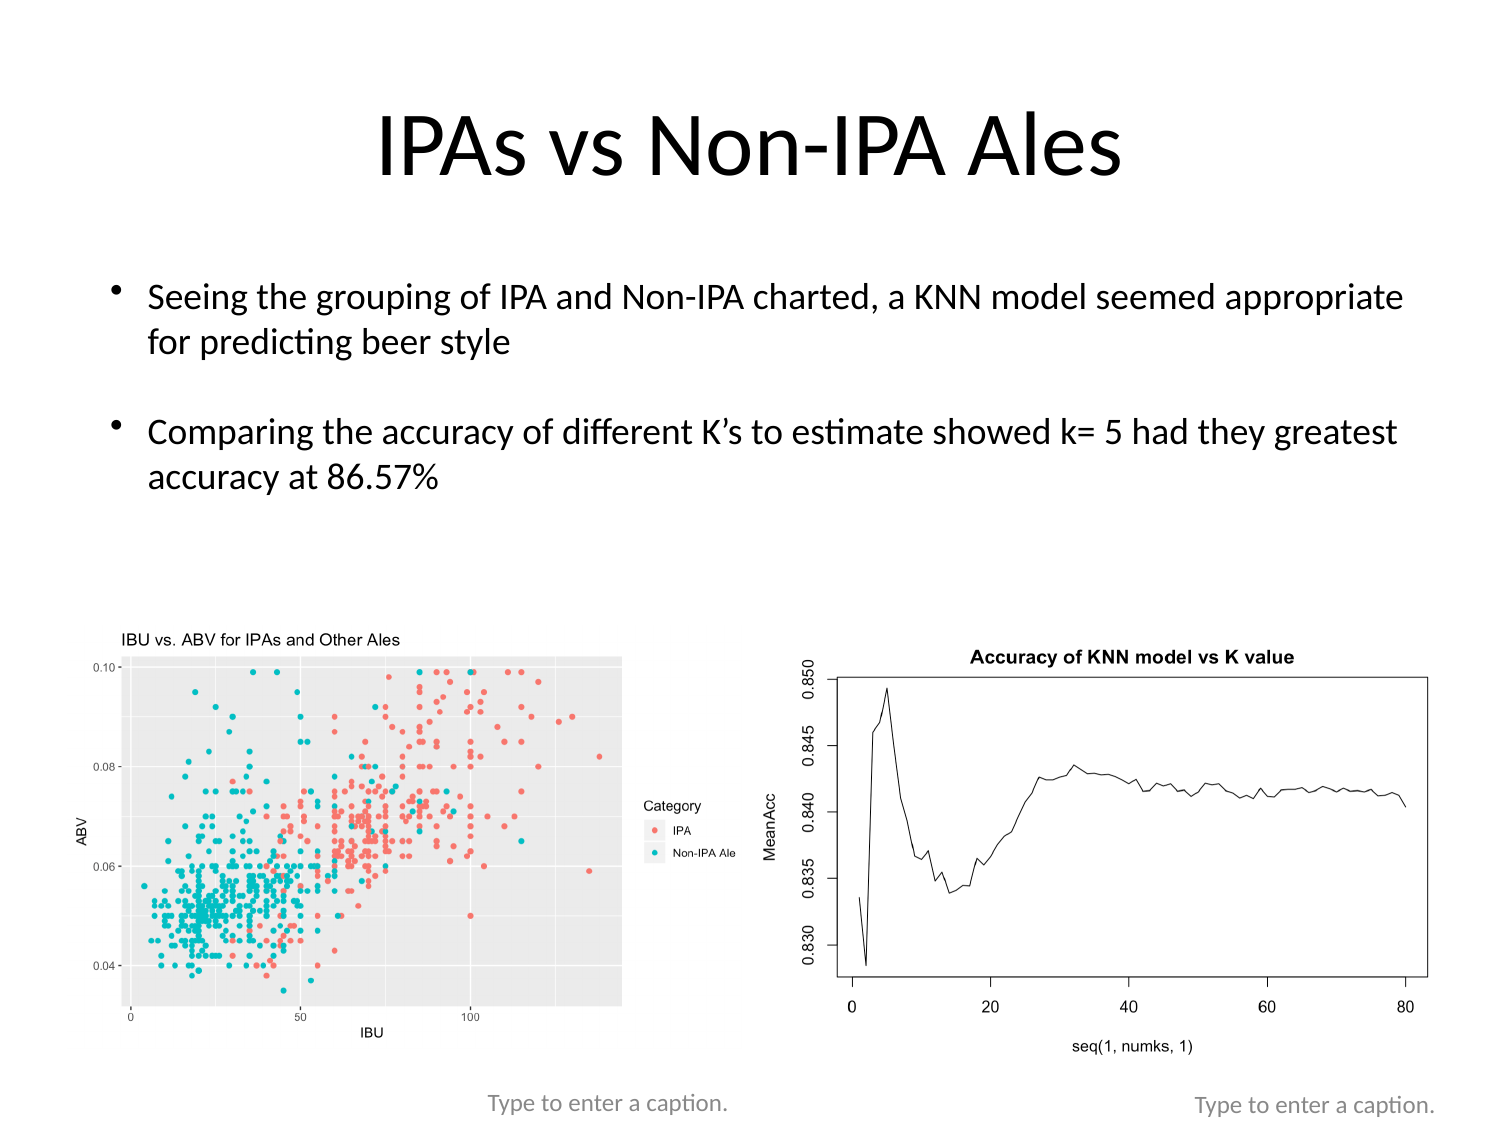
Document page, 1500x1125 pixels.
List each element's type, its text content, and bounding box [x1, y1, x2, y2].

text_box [66, 625, 742, 1125]
title IPAs vs Non-IPA Ales [74, 44, 1426, 234]
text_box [755, 639, 1449, 1125]
text_box Seeing the grouping of IPA and Non-IPA charted, a KNN model seemed appropriate for predicting beer style Comparing the accuracy of different K’s to estimate showed k= 5 had they greatest accuracy at 86.57% [102, 264, 1453, 505]
